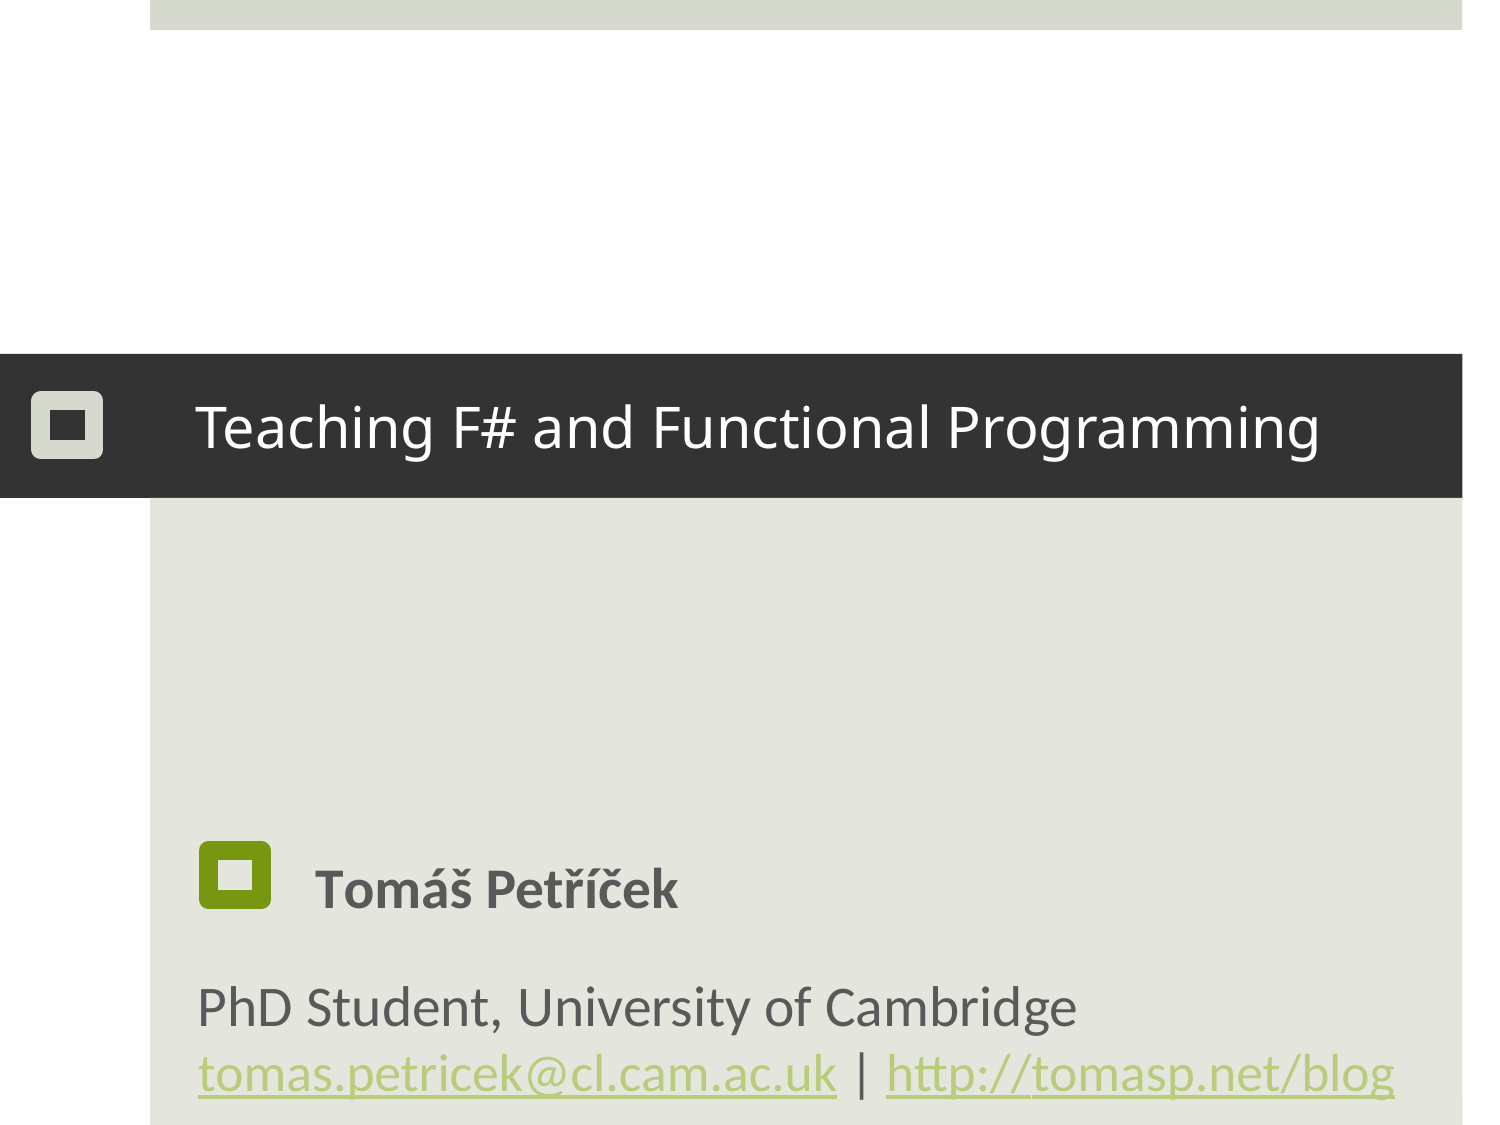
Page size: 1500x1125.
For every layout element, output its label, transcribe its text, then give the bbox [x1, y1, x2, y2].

title Teaching F# and Functional Programming [0, 353, 1463, 498]
text_box [207, 850, 263, 901]
subtitle Tomáš Petříček PhD Student, University of Cambridge tomas.petricek@cl.cam.ac.uk | http://tomasp.net/blog [150, 497, 1463, 1125]
text_box [40, 400, 95, 451]
